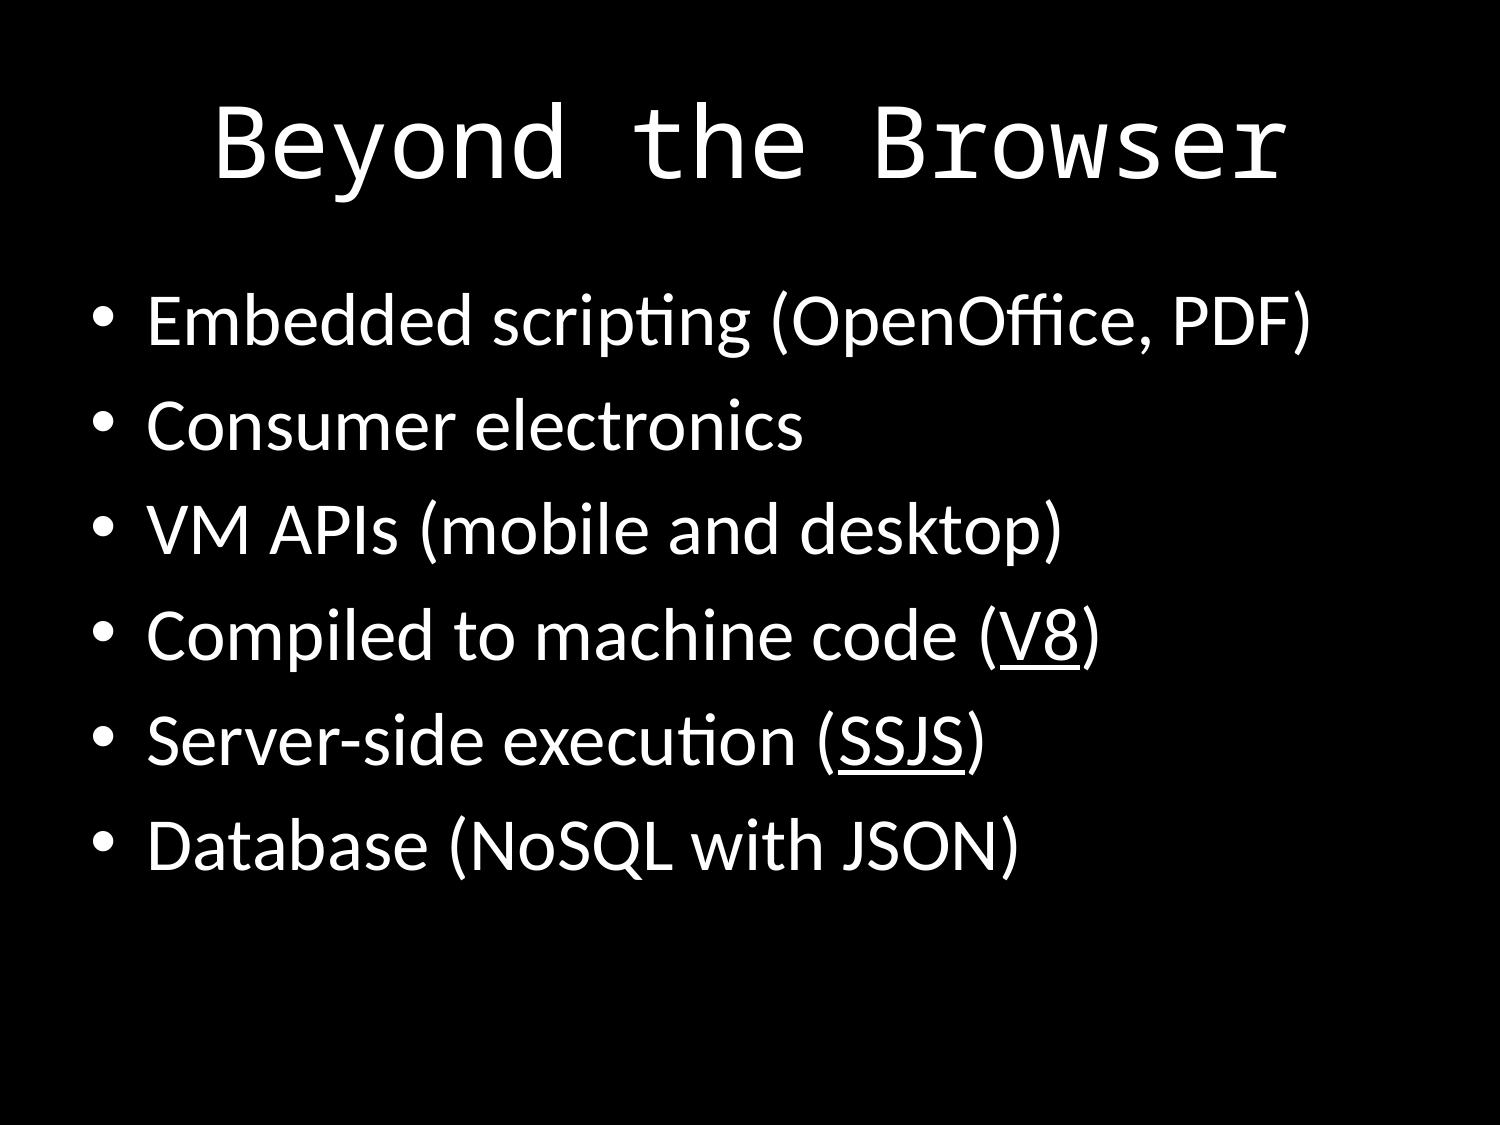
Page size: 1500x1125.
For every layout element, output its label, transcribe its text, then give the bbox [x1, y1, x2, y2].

title Beyond the Browser [75, 45, 1425, 233]
list Embedded scripting (OpenOffice, PDF) Consumer electronics VM APIs (mobile and desktop) Compiled to machine code (V8) Server-side execution (SSJS) Database (NoSQL with JSON) [75, 262, 1425, 1005]
